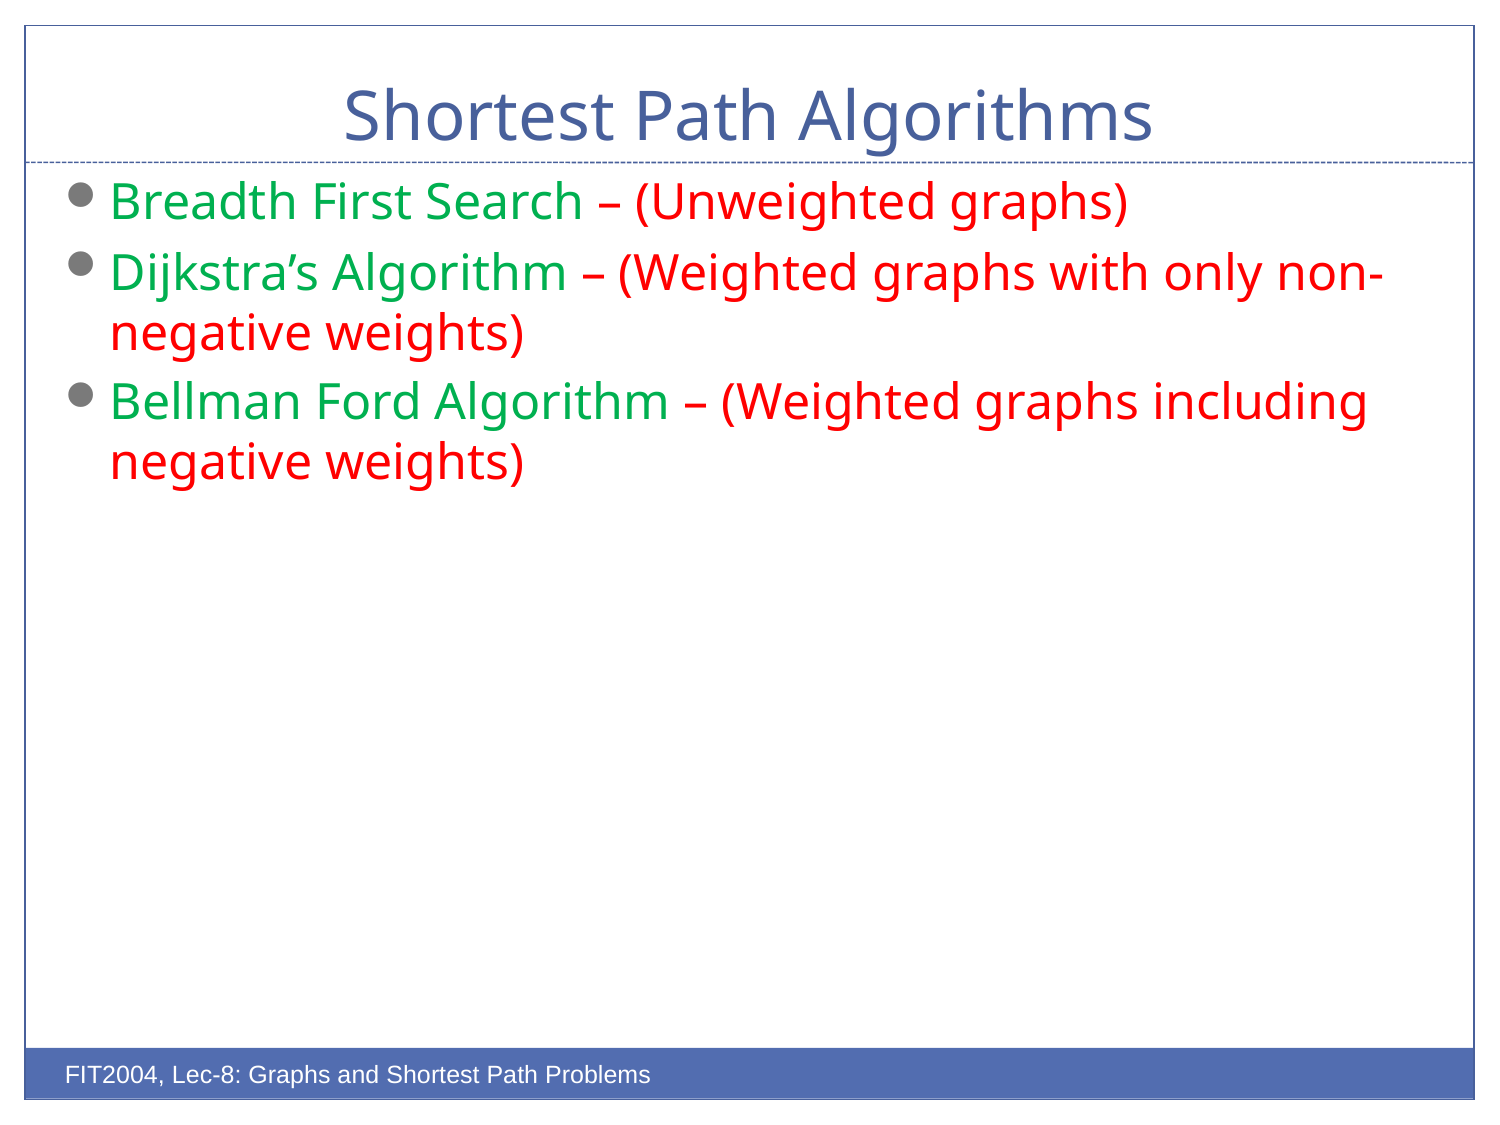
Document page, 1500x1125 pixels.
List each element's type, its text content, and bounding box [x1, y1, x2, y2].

title Shortest Path Algorithms [49, 37, 1450, 162]
list Breadth First Search – (Unweighted graphs) Dijkstra’s Algorithm – (Weighted graphs with only non-negative weights) Bellman Ford Algorithm – (Weighted graphs including negative weights) [50, 162, 1425, 913]
footer FIT2004, Lec-8: Graphs and Shortest Path Problems [50, 1051, 800, 1112]
